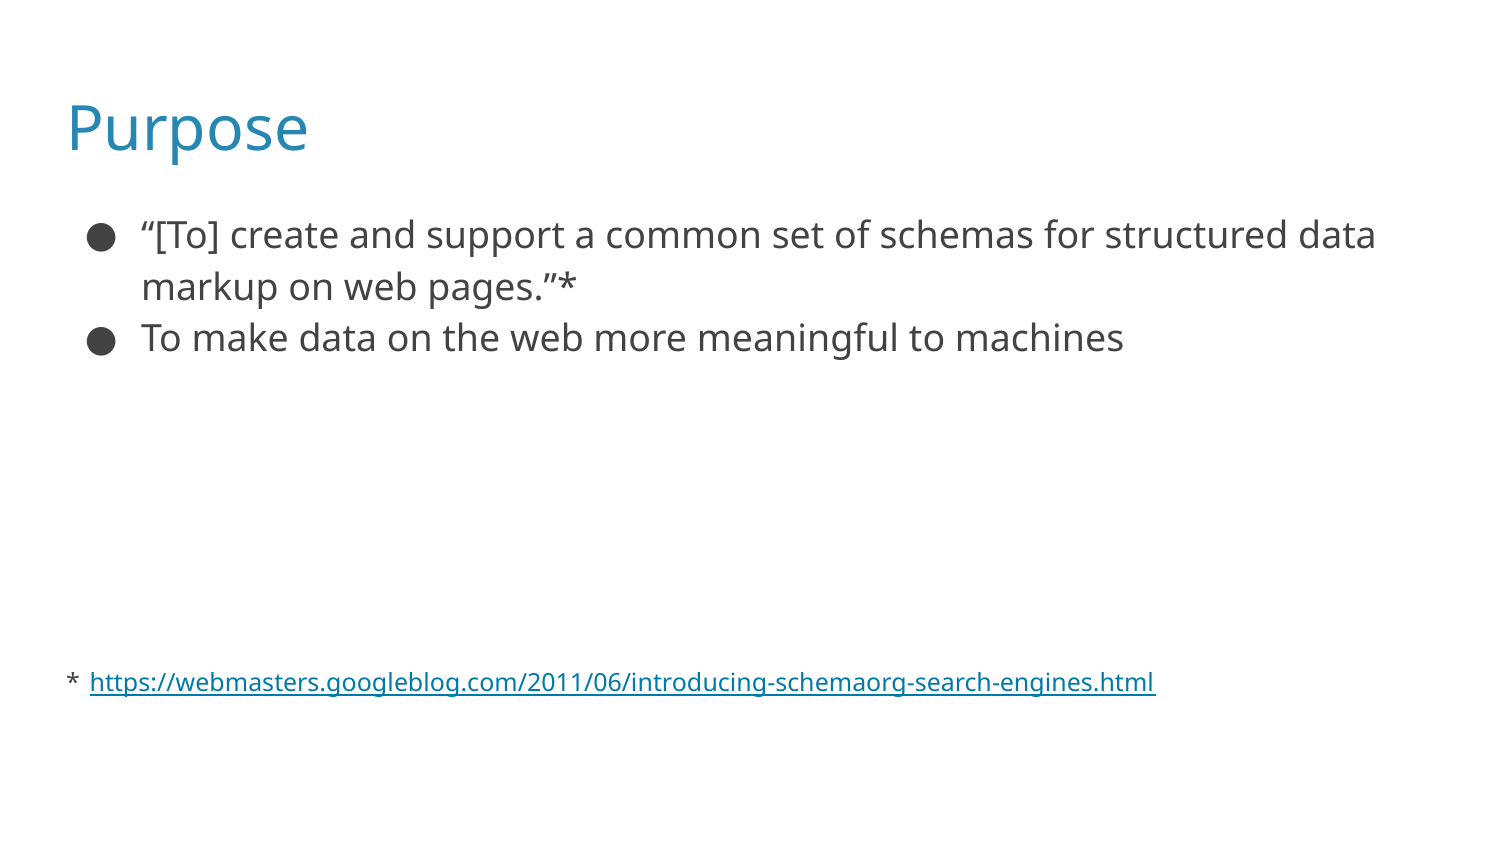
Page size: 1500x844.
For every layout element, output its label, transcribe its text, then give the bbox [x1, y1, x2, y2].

list “[To] create and support a common set of schemas for structured data markup on web pages.”* To make data on the web more meaningful to machines * https://webmasters.googleblog.com/2011/06/introducing-schemaorg-search-engines.html [51, 189, 1449, 750]
title Purpose [51, 72, 1449, 167]
